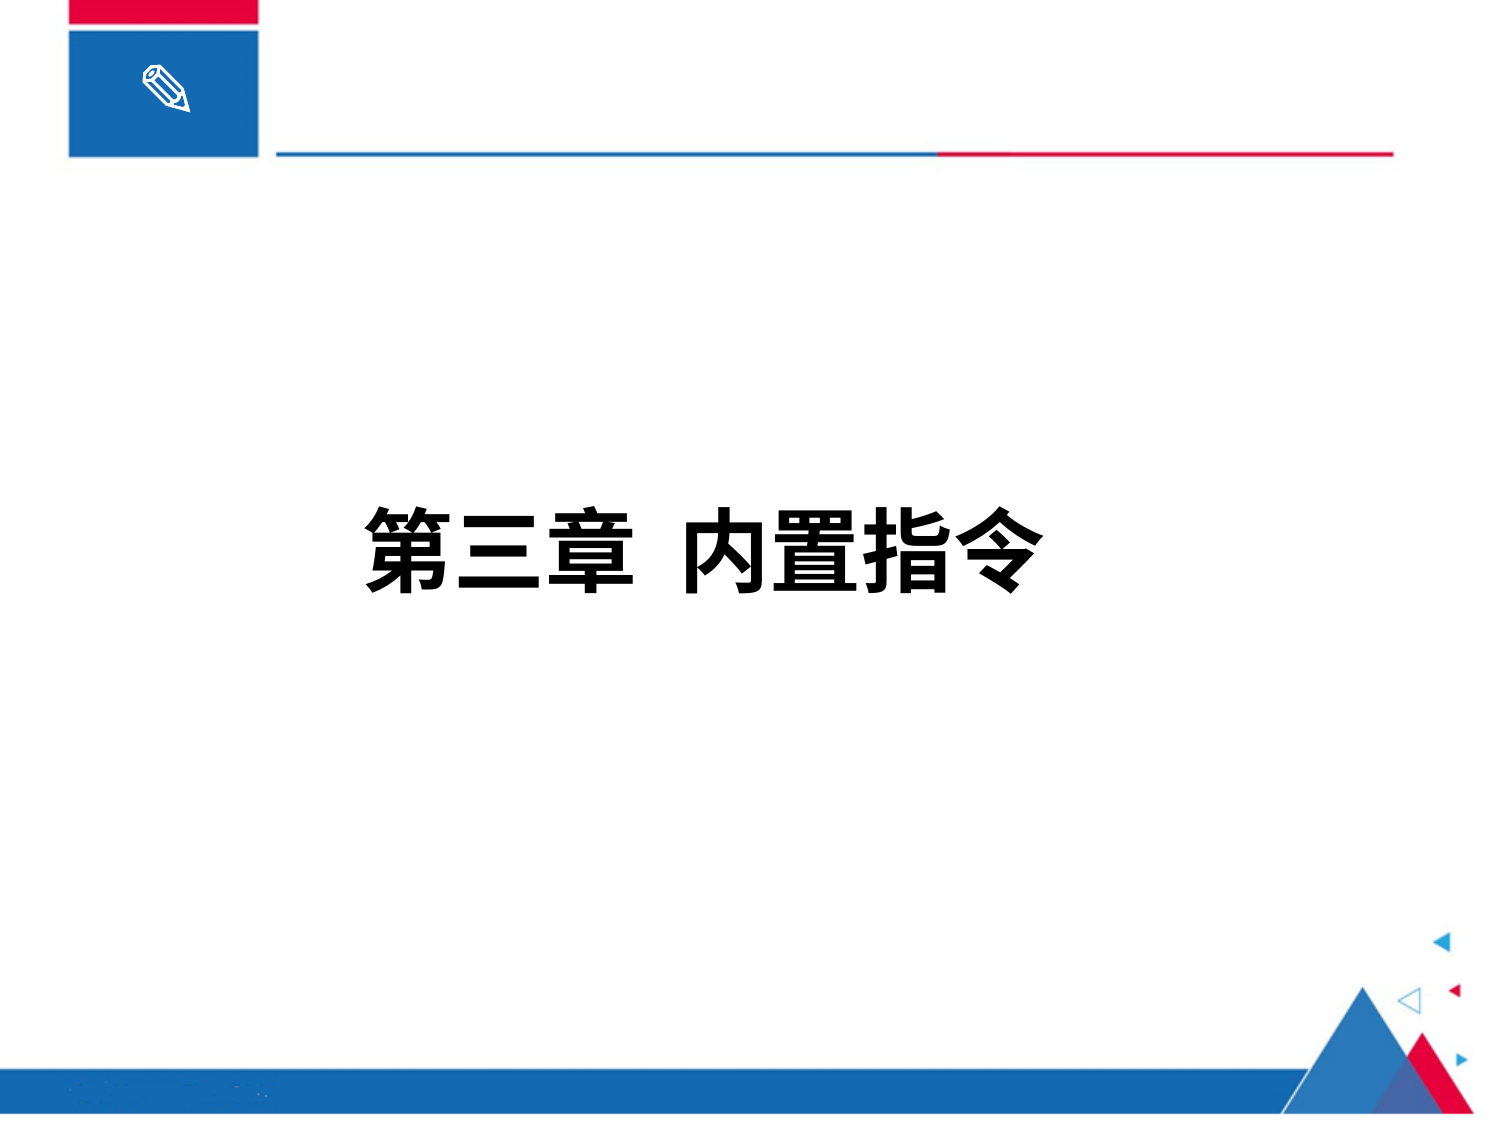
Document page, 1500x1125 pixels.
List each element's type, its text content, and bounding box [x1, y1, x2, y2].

picture [0, 0, 1500, 1125]
text_box 第三章 内置指令 [346, 498, 1111, 627]
